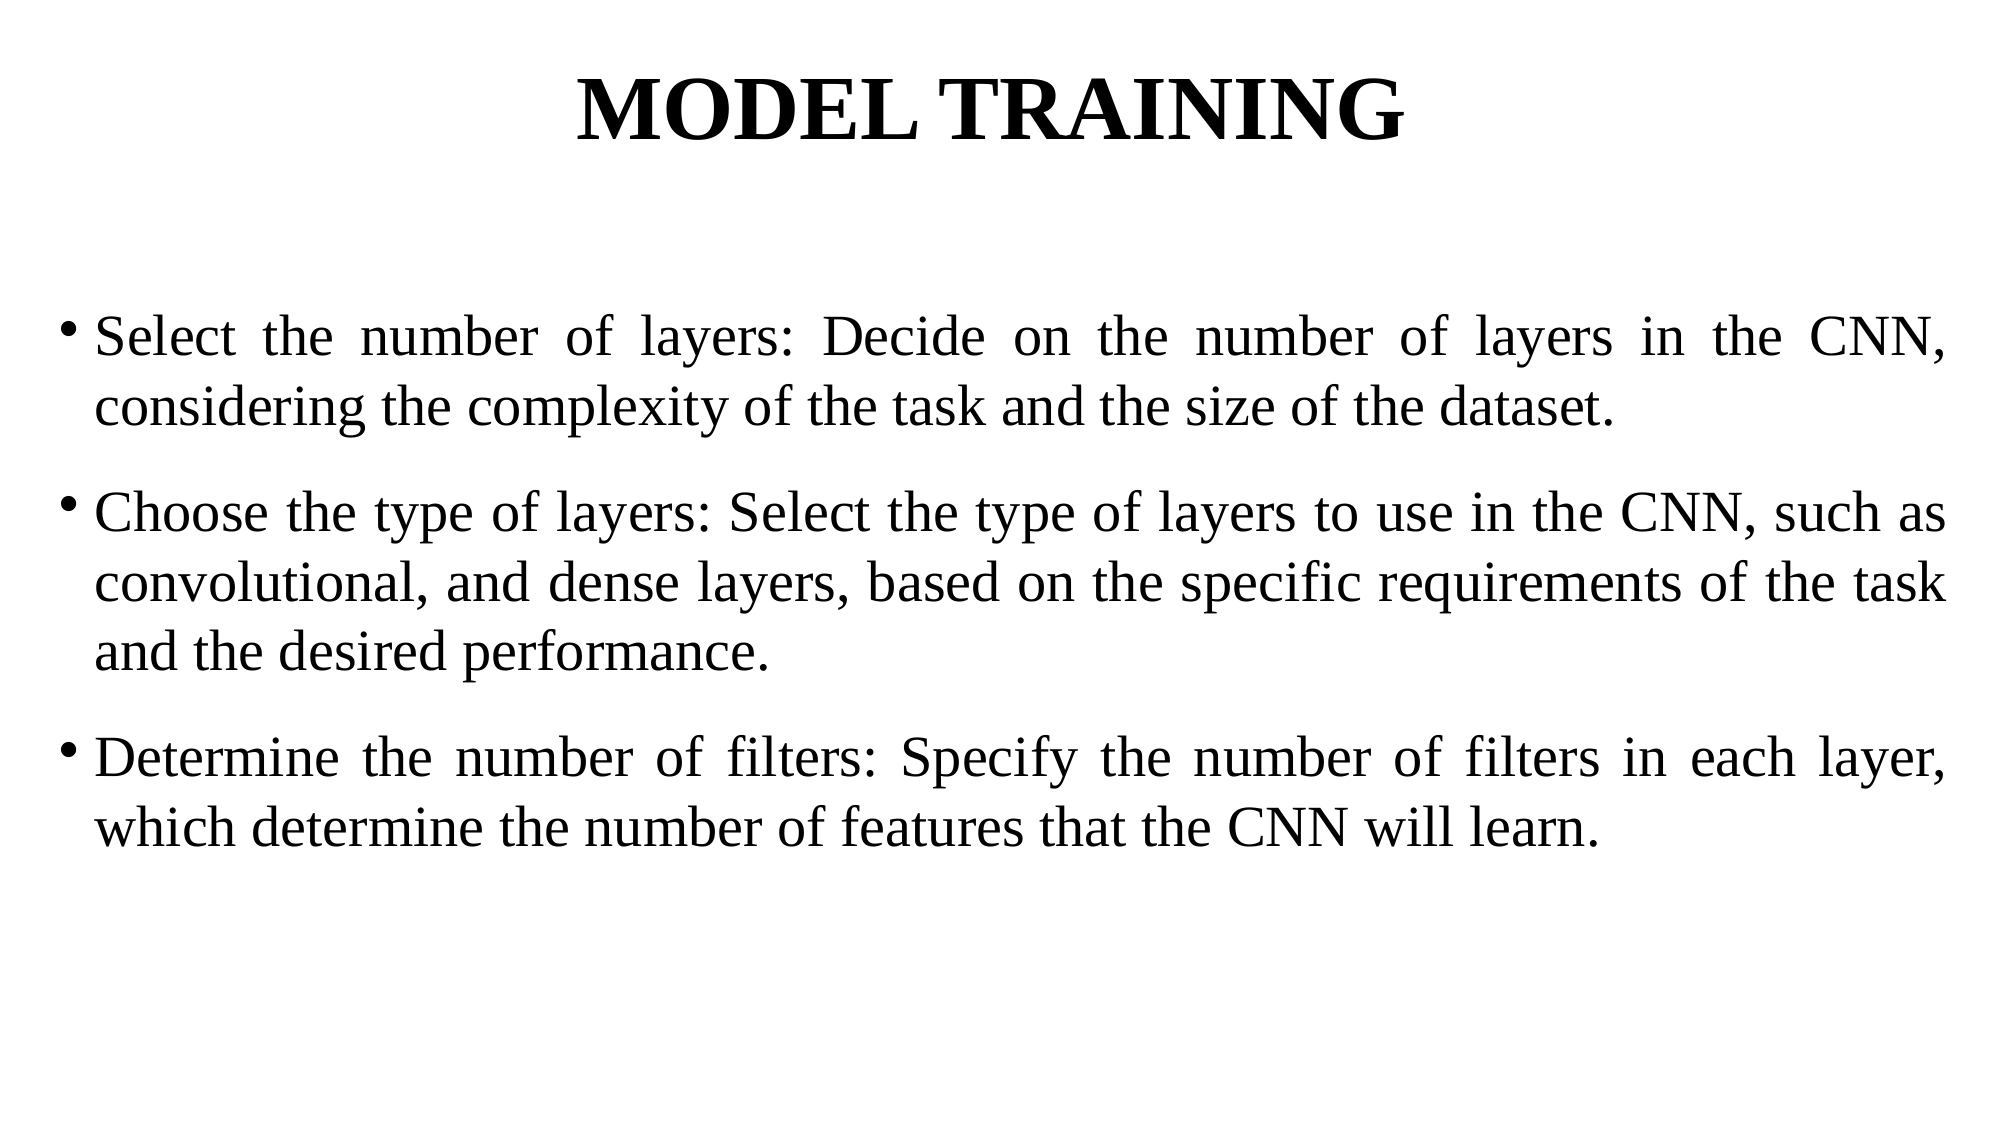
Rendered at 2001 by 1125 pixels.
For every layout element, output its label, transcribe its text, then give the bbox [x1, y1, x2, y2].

title MODEL TRAINING [142, 28, 1842, 177]
subtitle Select the number of layers: Decide on the number of layers in the CNN, considering the complexity of the task and the size of the dataset. Choose the type of layers: Select the type of layers to use in the CNN, such as convolutional, and dense layers, based on the specific requirements of the task and the desired performance. Determine the number of filters: Specify the number of filters in each layer, which determine the number of features that the CNN will learn. [59, 297, 1949, 679]
